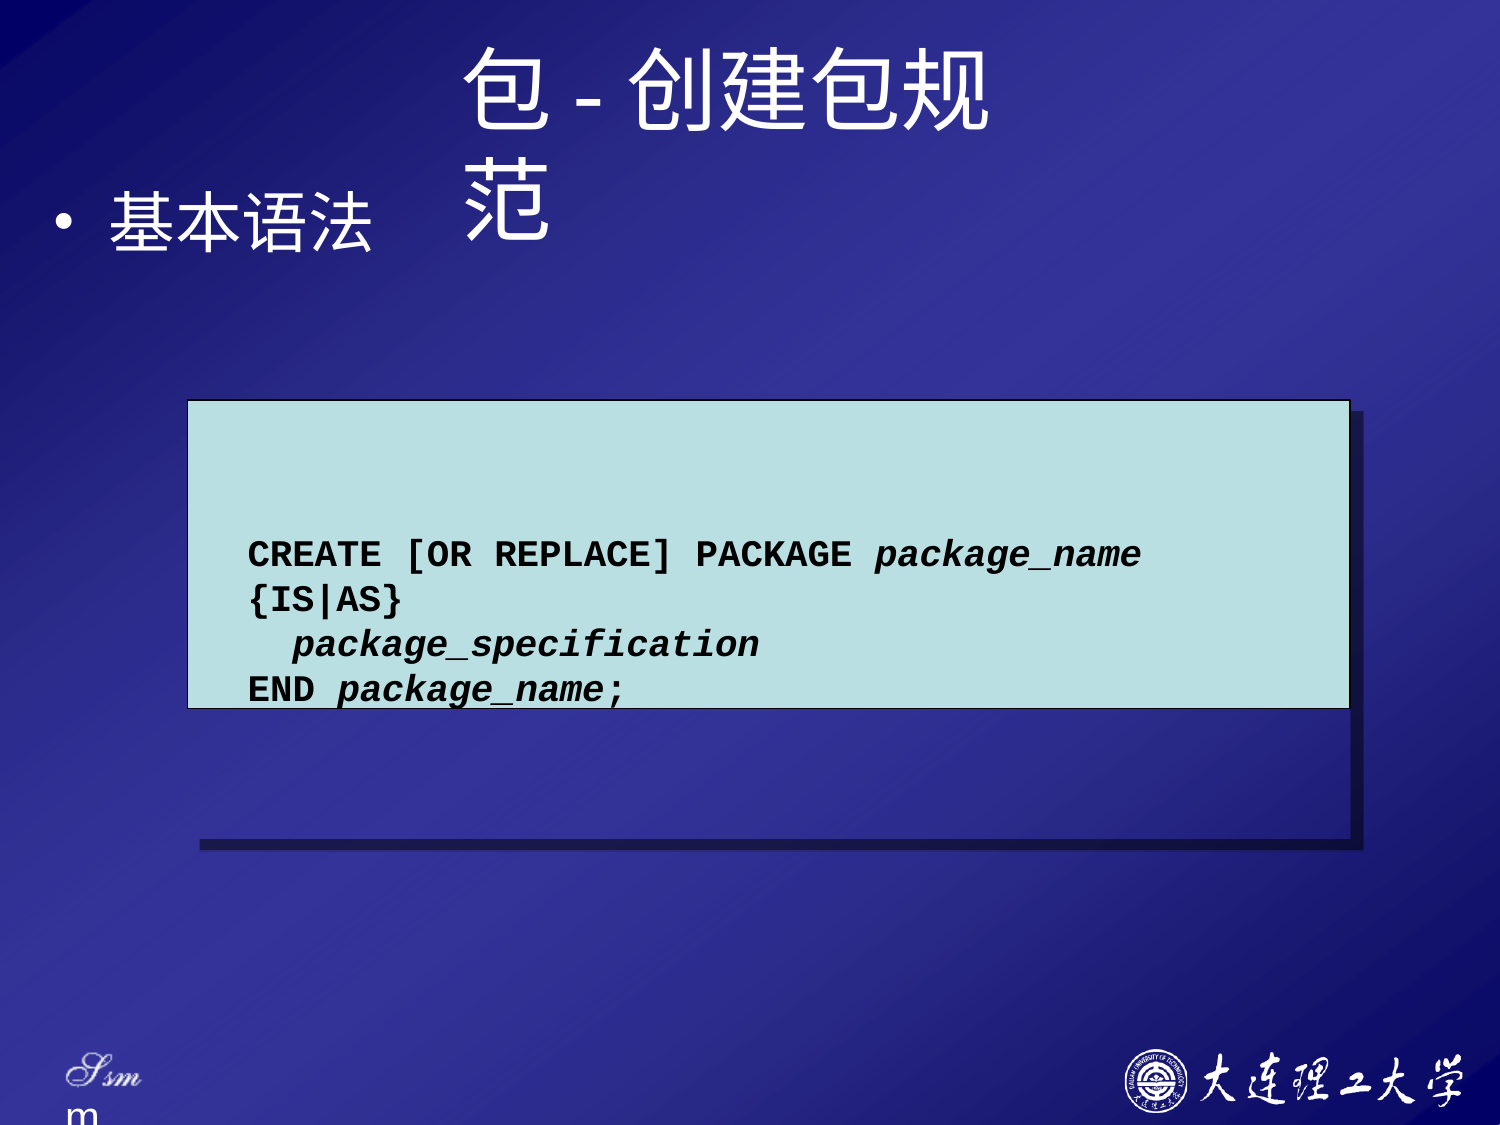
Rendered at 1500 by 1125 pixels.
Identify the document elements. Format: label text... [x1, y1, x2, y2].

picture [0, 0, 1500, 1125]
title 包-创建包规范 [458, 30, 1042, 253]
text_box Ssm [64, 1102, 149, 1125]
text_box [198, 411, 1364, 852]
text_box CREATE [OR REPLACE] PACKAGE package_name {IS|AS} package_specification END package_name; [187, 399, 1350, 709]
text_box [49, 1037, 155, 1102]
text_box 基本语法 [50, 178, 378, 261]
